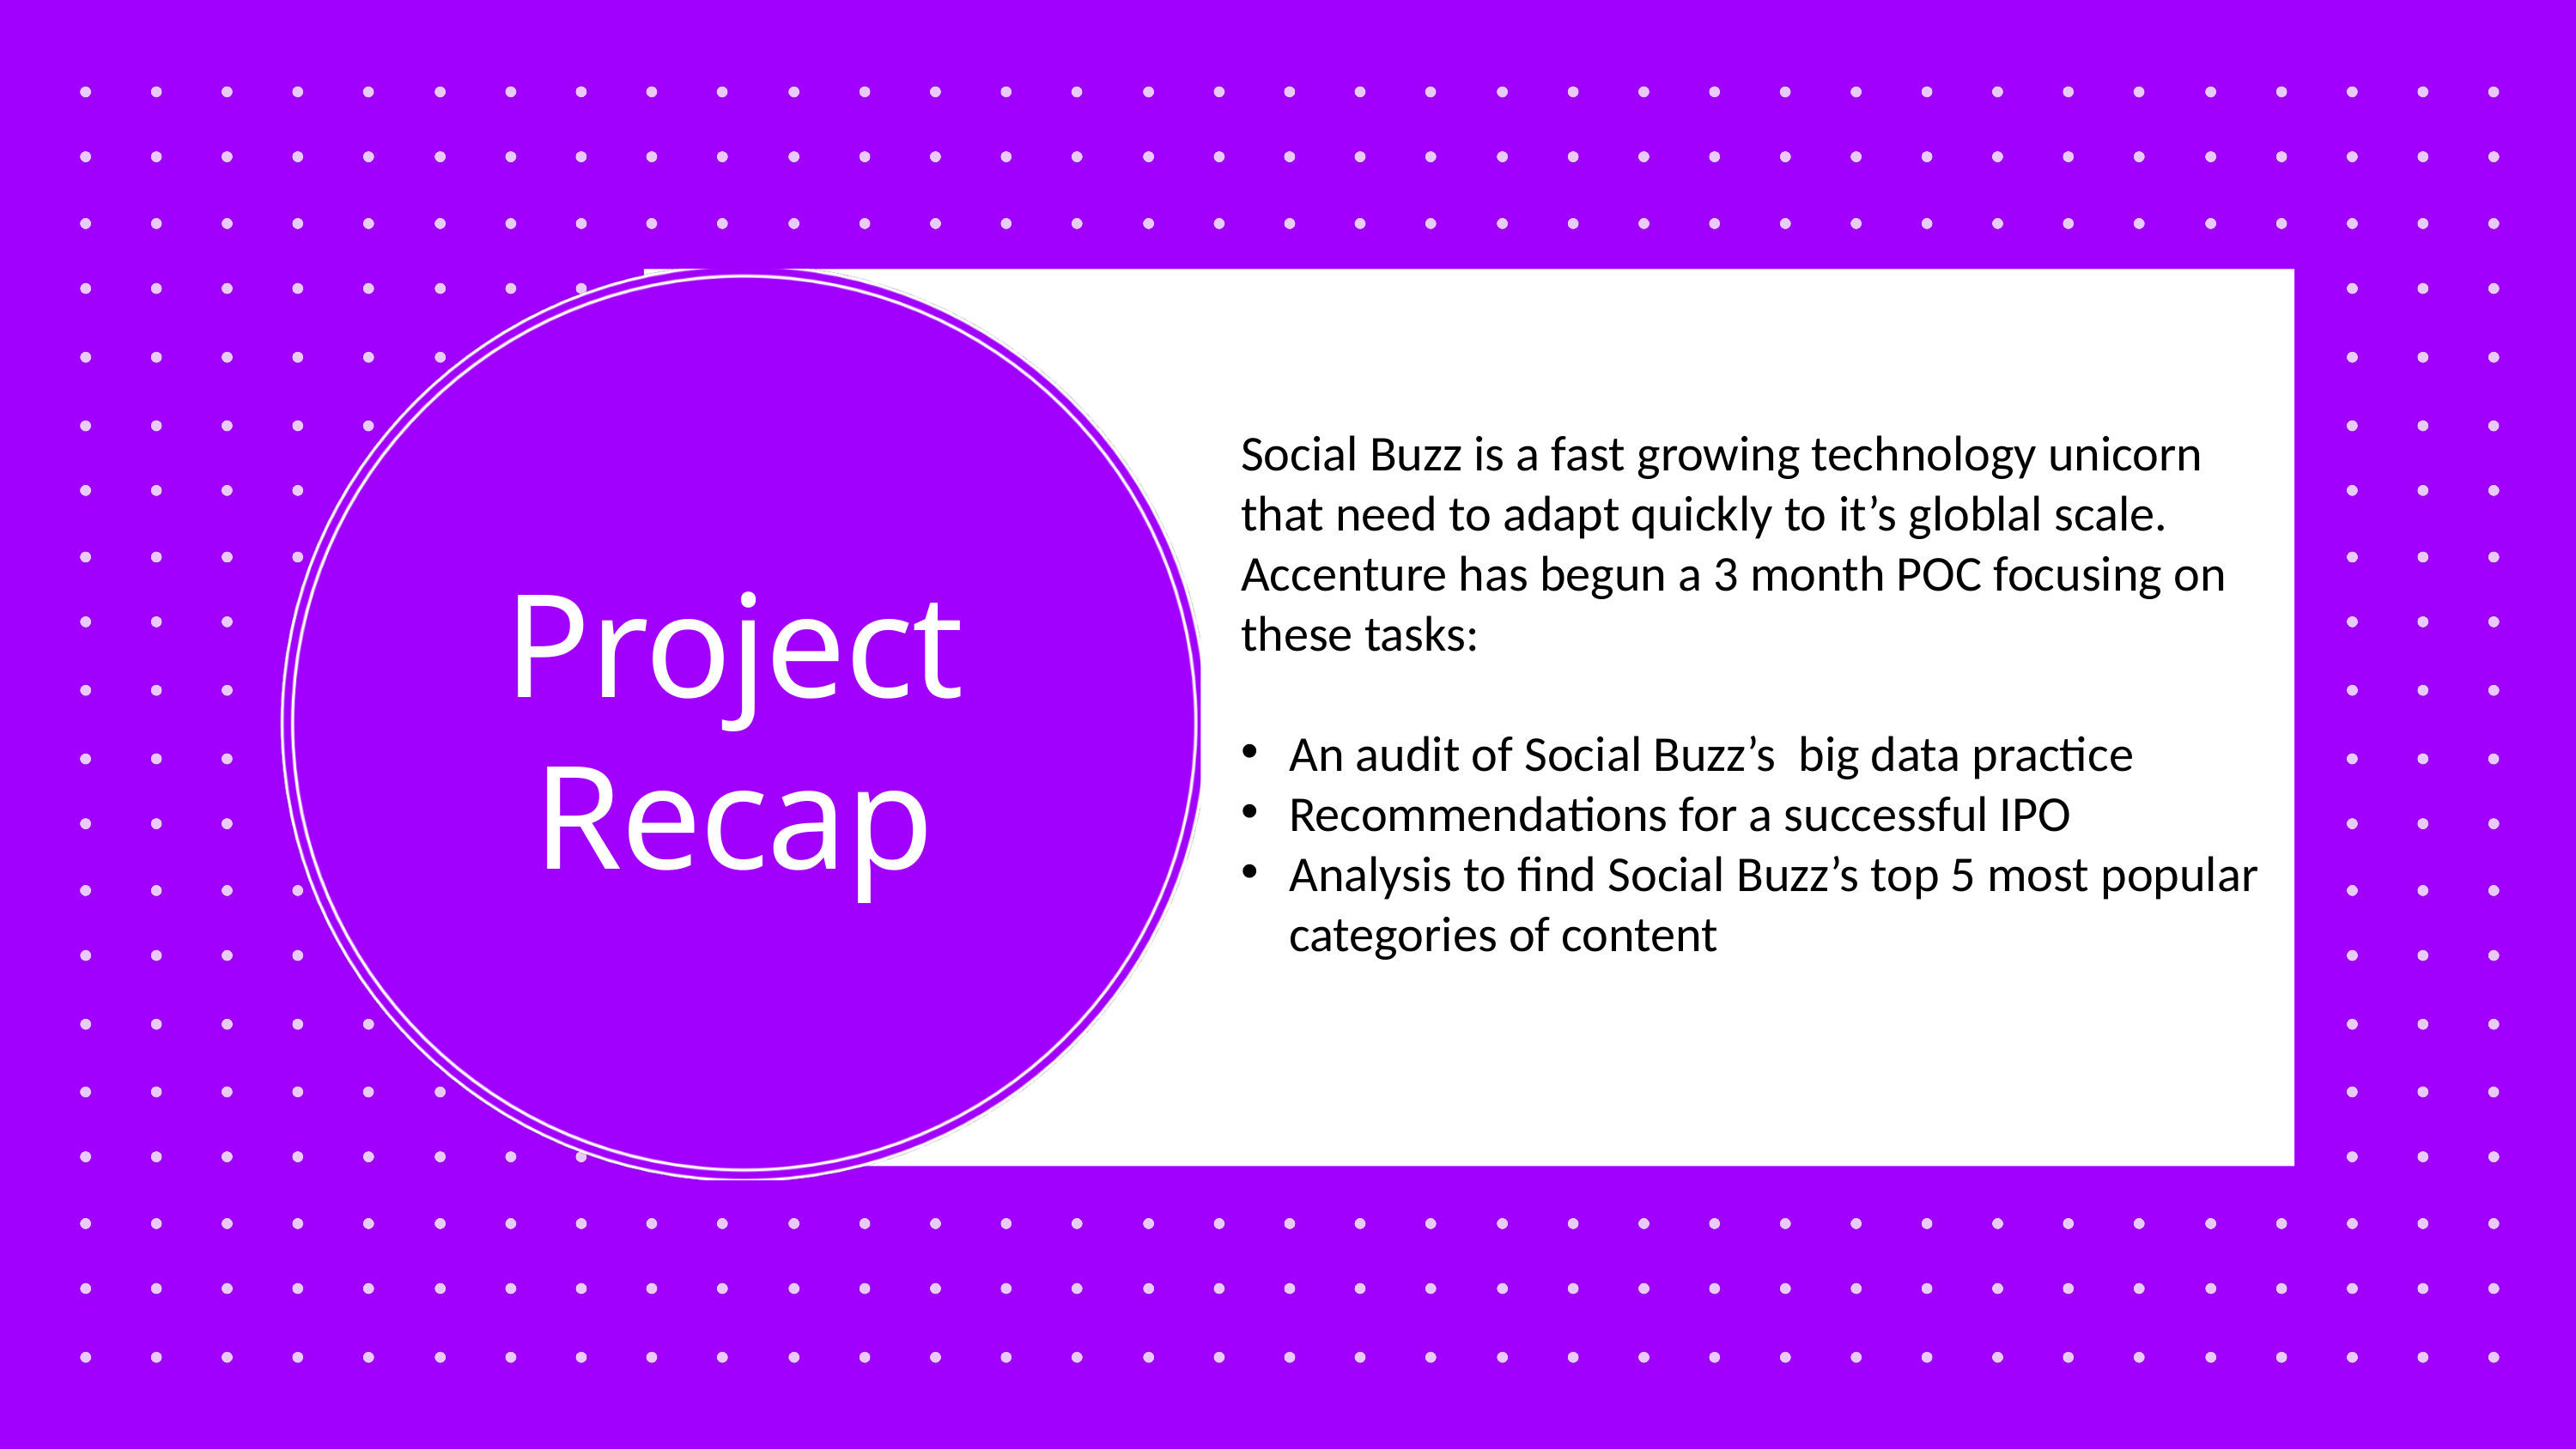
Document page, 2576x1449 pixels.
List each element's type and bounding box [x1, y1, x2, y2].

picture [277, 268, 1201, 1180]
text_box [72, 82, 2504, 1367]
